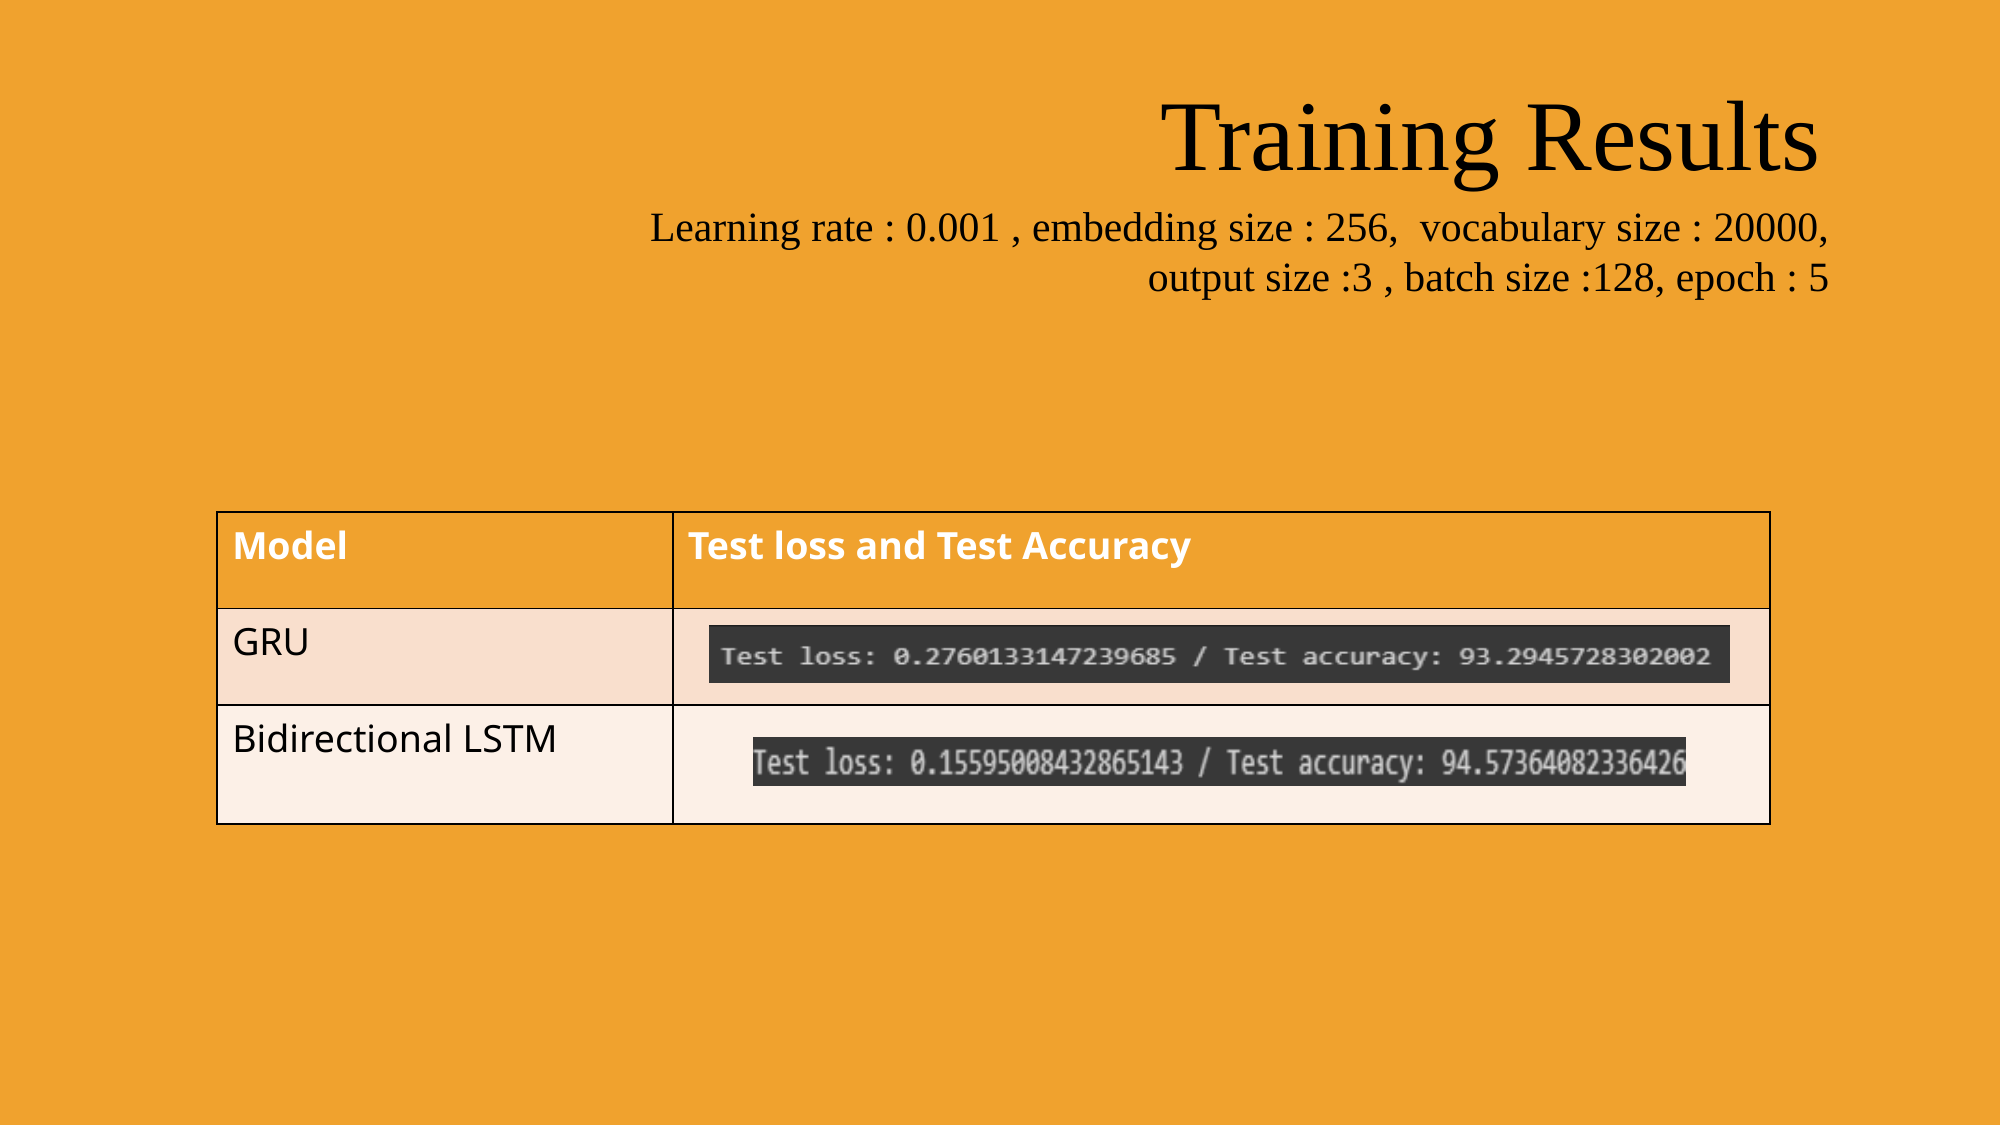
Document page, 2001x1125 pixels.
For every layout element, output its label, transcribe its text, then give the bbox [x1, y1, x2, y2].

text_box Training Results [902, 62, 2000, 198]
picture [709, 625, 1730, 683]
table_cell Bidirectional LSTM [218, 706, 672, 823]
table_cell [674, 706, 1769, 823]
table_cell [674, 609, 1769, 704]
picture [753, 737, 1686, 787]
table_cell GRU [218, 609, 672, 704]
text_box Learning rate : 0.001 , embedding size : 256, vocabulary size : 20000, output size :3 , batch size :128, epoch : 5 [633, 192, 1845, 307]
table_header Model [218, 513, 672, 608]
table_header Test loss and Test Accuracy [674, 513, 1769, 608]
